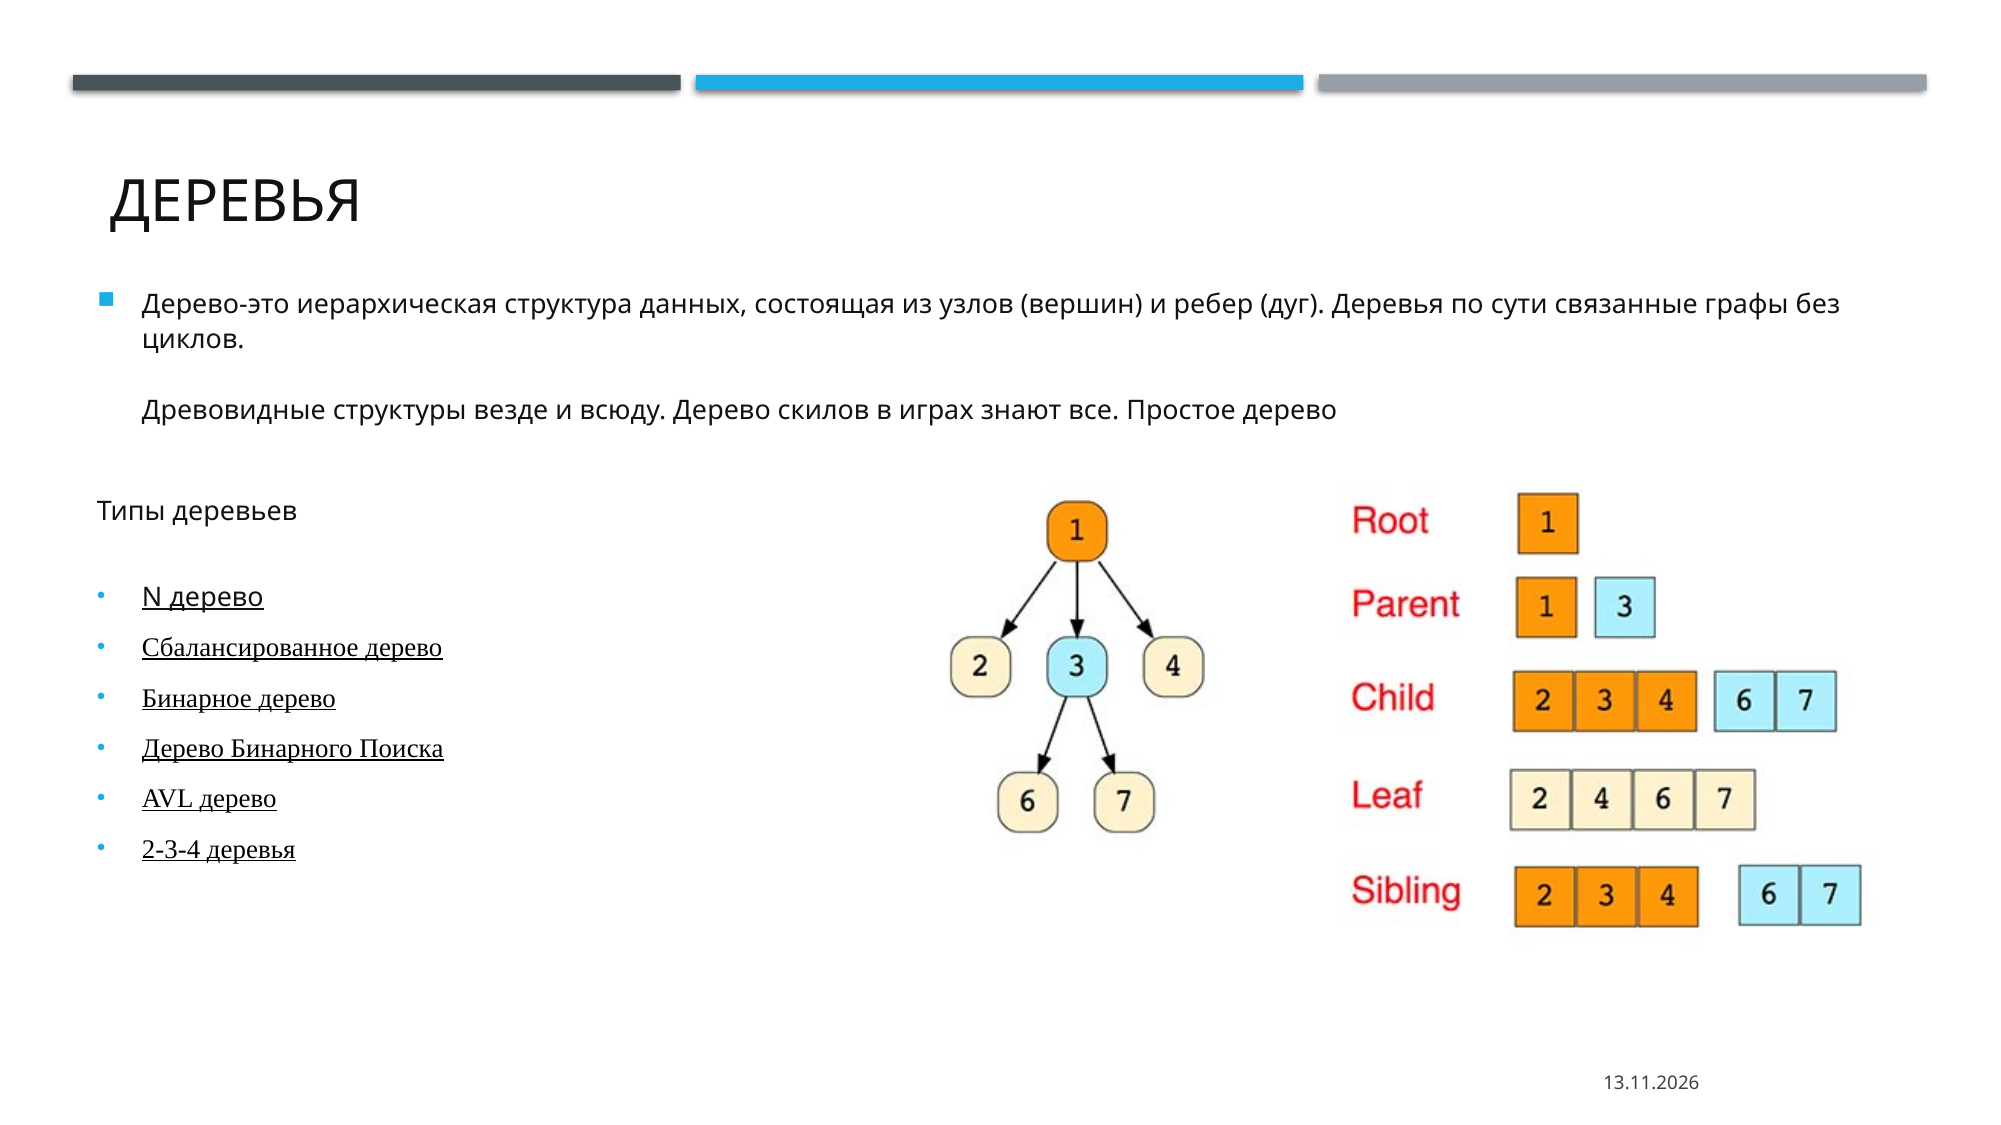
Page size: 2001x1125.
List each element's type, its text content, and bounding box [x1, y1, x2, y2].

list Дерево-это иерархическая структура данных, состоящая из узлов (вершин) и ребер (дуг). Деревья по сути связанные графы без циклов. Древовидные структуры везде и всюду. Дерево скилов в играх знают все. Простое дерево Типы деревьев N дерево Сбалансированное дерево Бинарное дерево Дерево Бинарного Поиска AVL дерево 2-3-4 деревья [81, 275, 1892, 872]
title Деревья [95, 115, 1905, 311]
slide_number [1247, 1053, 1715, 1114]
picture [753, 438, 1974, 976]
